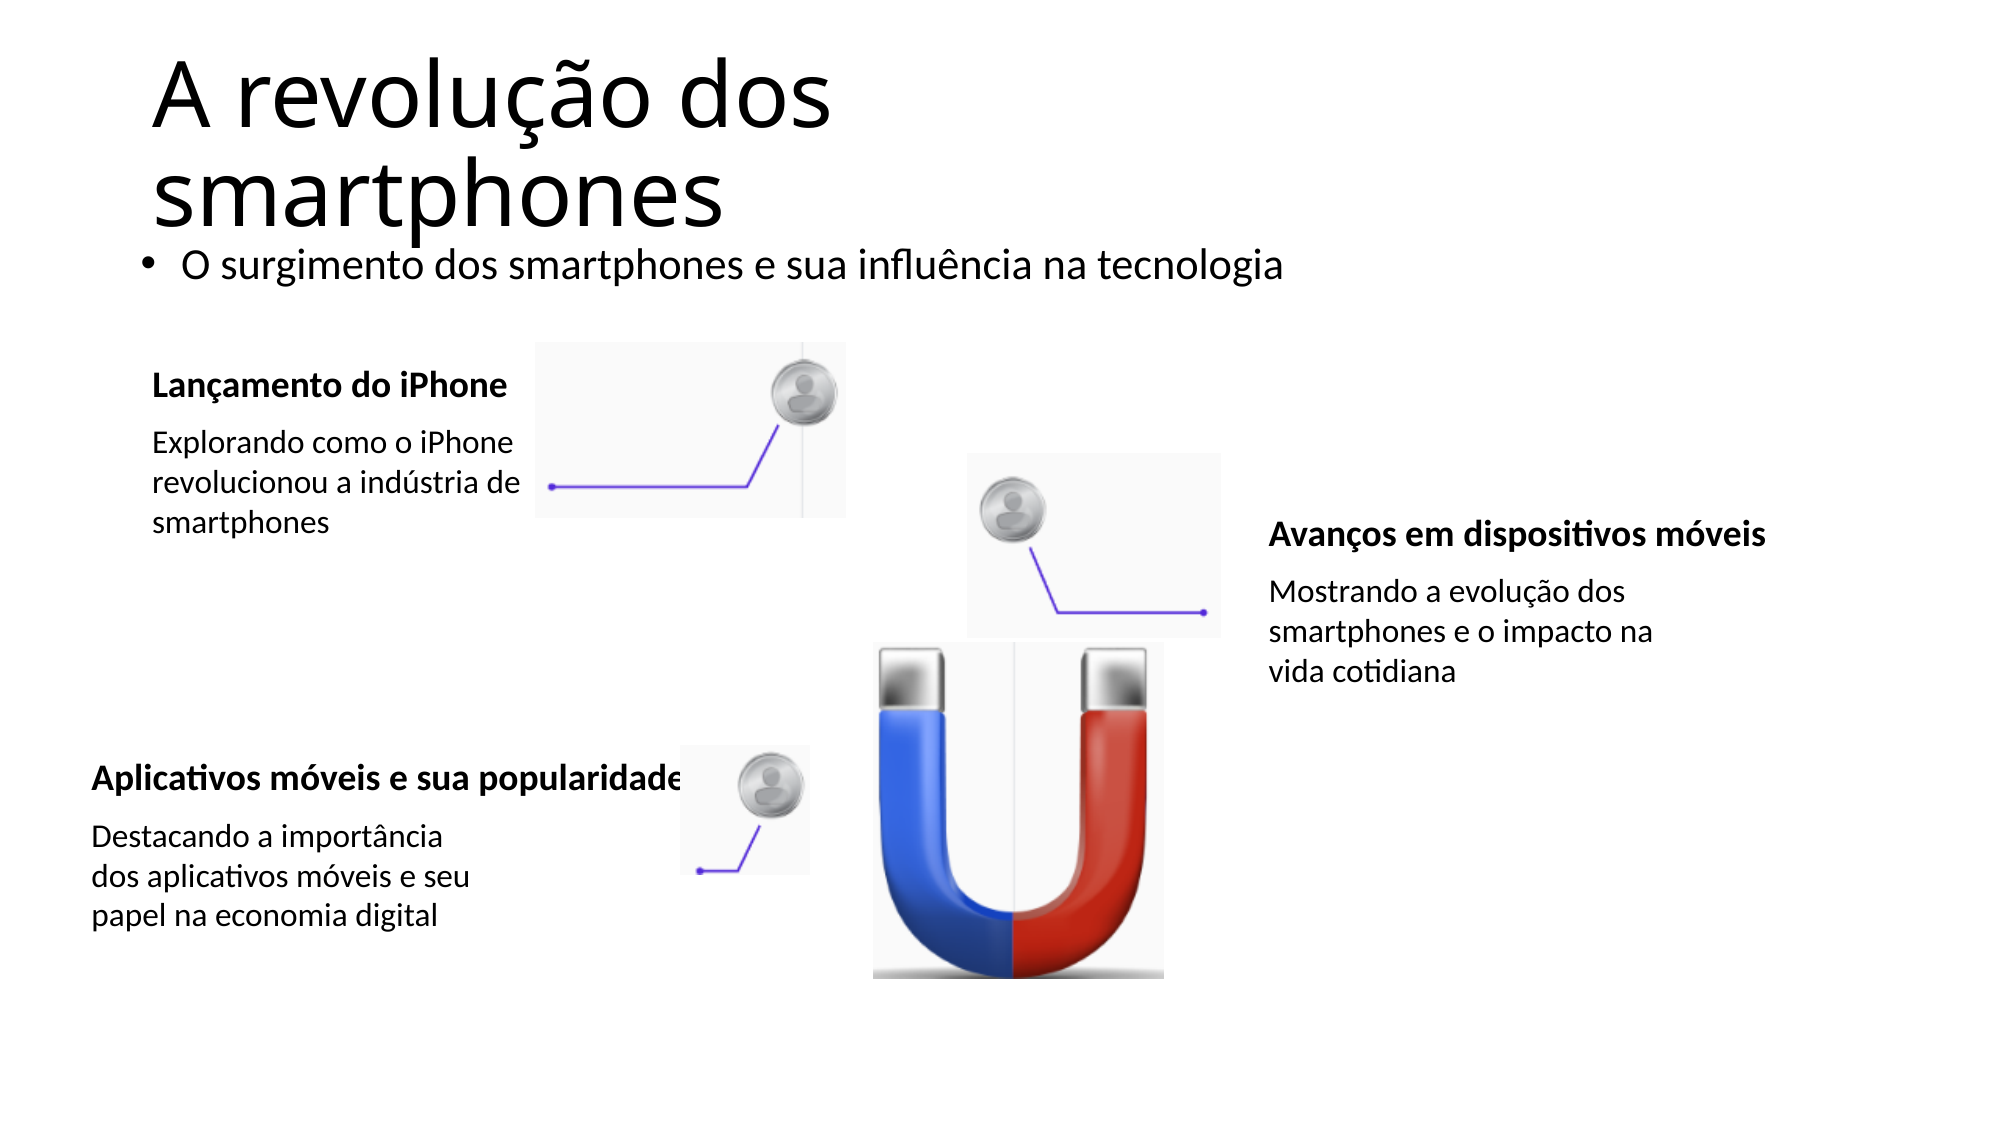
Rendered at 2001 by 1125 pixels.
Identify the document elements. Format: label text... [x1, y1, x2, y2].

title A revolução dos smartphones [137, 59, 1324, 233]
list O surgimento dos smartphones e sua influência na tecnologia [125, 233, 1324, 322]
picture [873, 642, 1164, 979]
picture [679, 745, 810, 875]
text_box Mostrando a evolução dos smartphones e o impacto na vida cotidiana [1253, 562, 1681, 712]
text_box Avanços em dispositivos móveis [1253, 501, 1806, 562]
text_box Destacando a importância dos aplicativos móveis e seu papel na economia digital [76, 806, 504, 956]
text_box Explorando como o iPhone revolucionou a indústria de smartphones [137, 413, 564, 563]
text_box Lançamento do iPhone [137, 352, 535, 413]
picture [967, 453, 1221, 638]
picture [535, 342, 846, 518]
text_box Aplicativos móveis e sua popularidade [76, 745, 679, 806]
